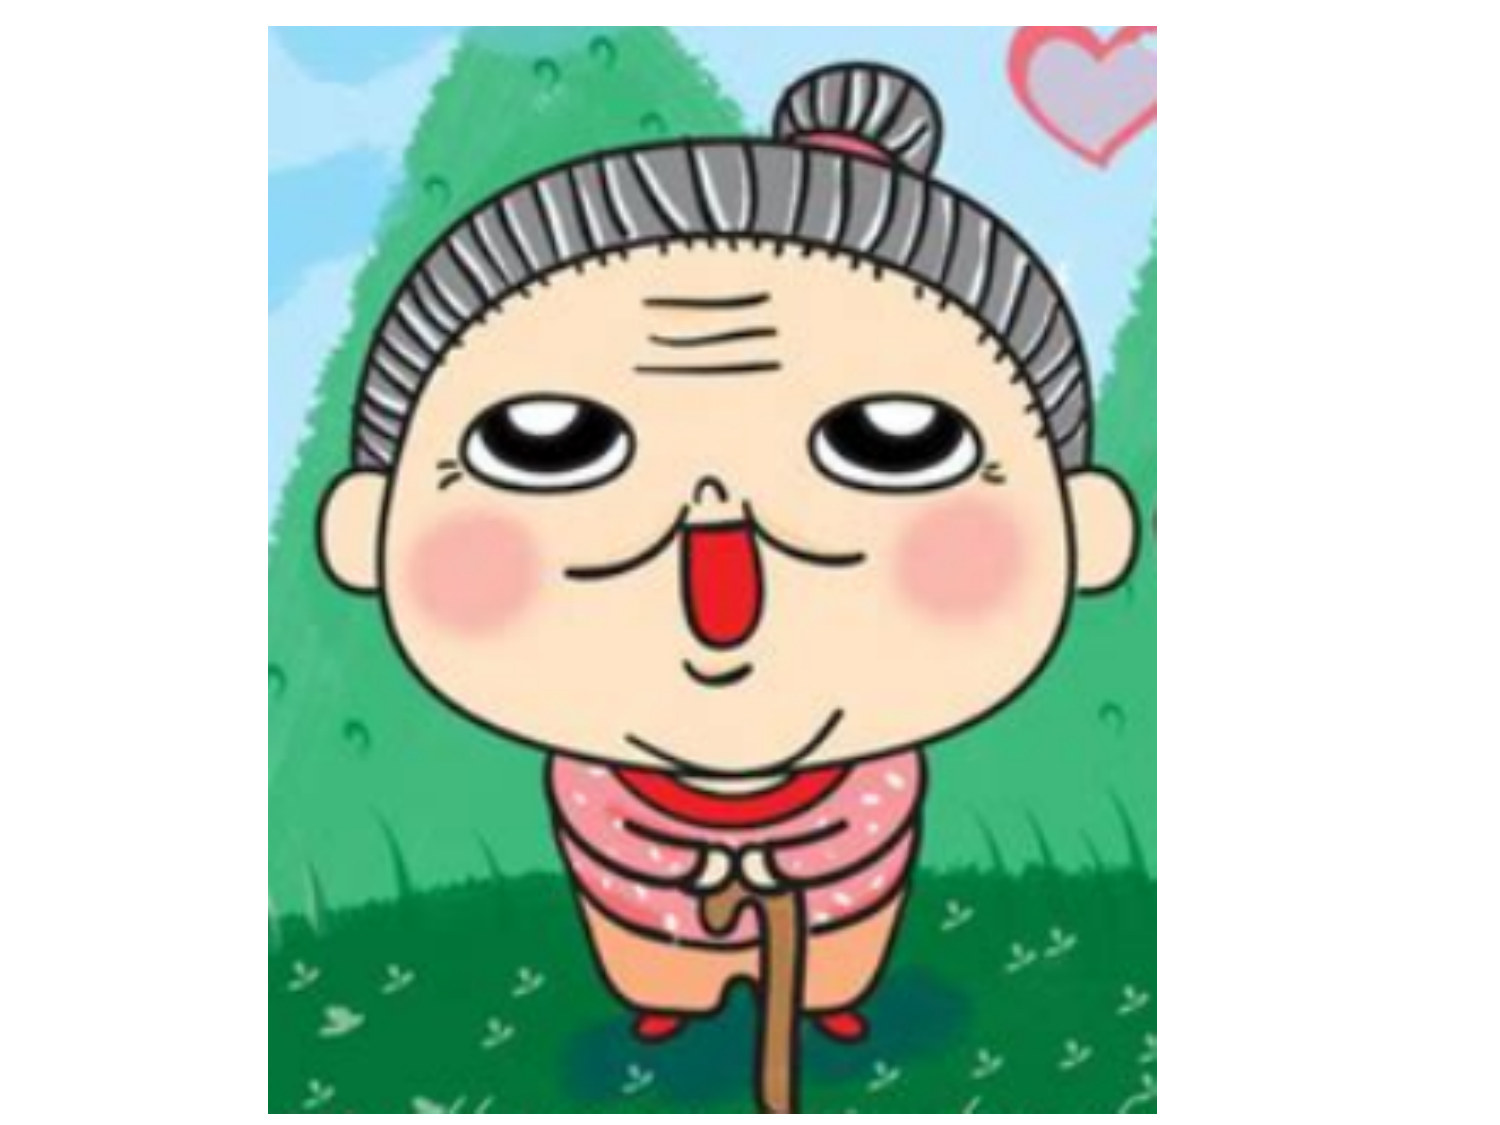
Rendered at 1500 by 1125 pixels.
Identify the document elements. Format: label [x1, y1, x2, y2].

list [268, 26, 1157, 1114]
